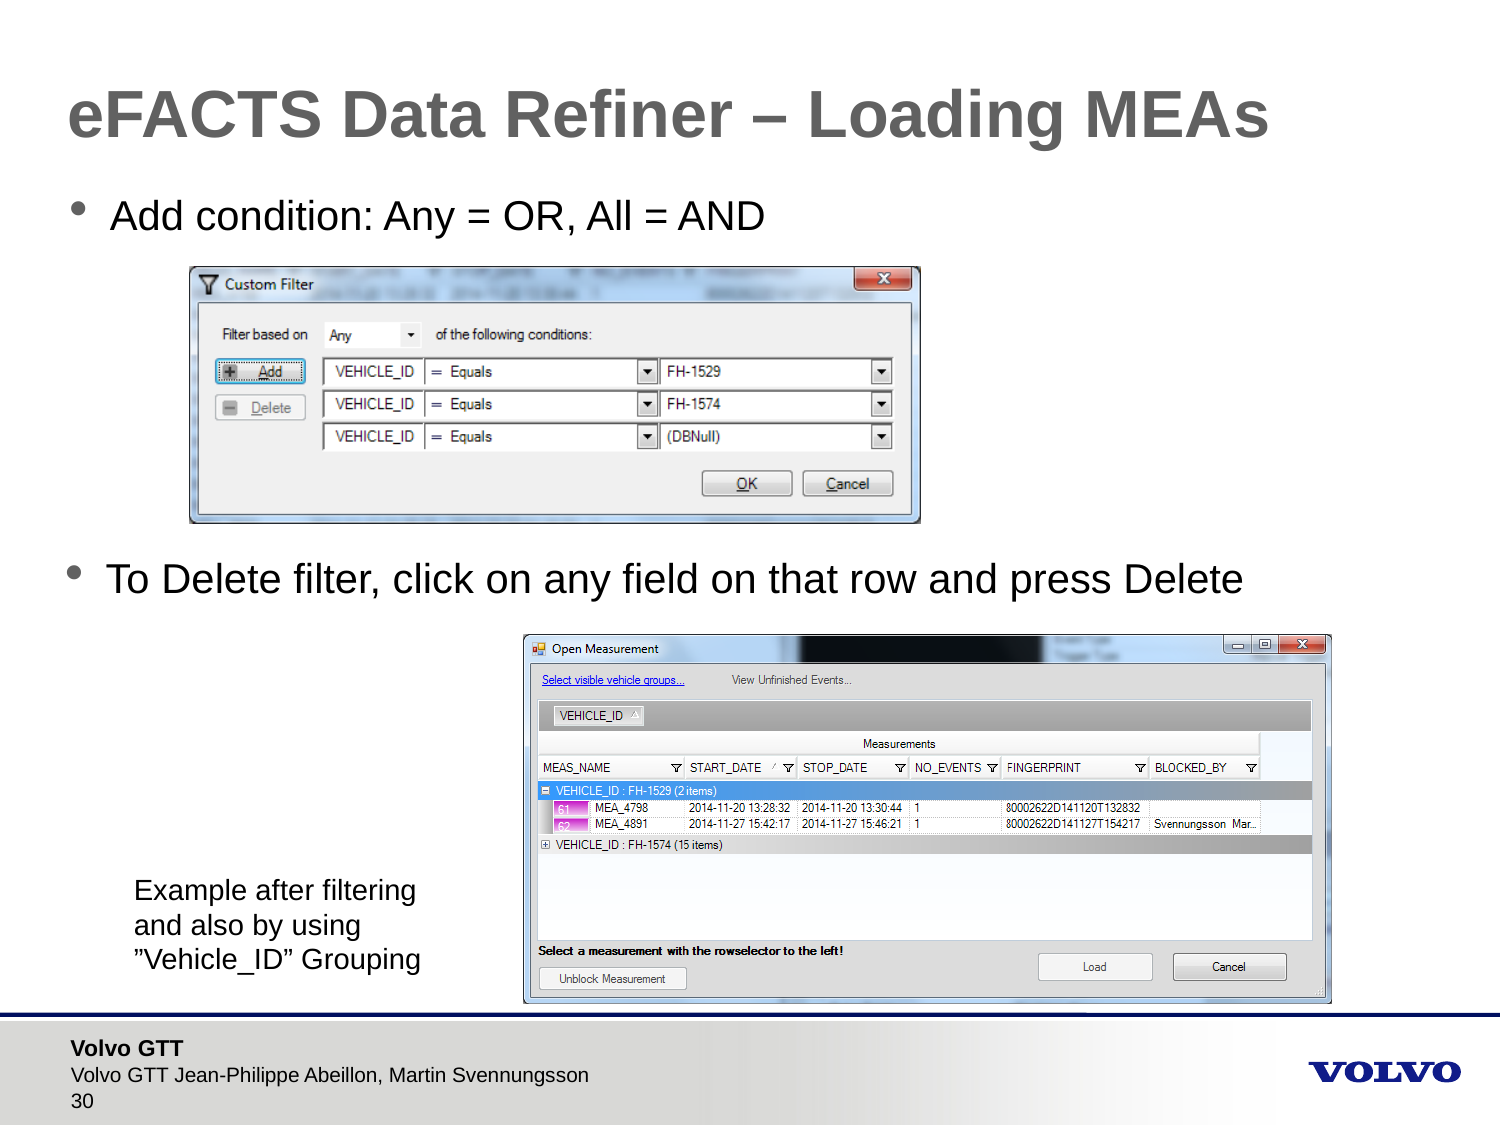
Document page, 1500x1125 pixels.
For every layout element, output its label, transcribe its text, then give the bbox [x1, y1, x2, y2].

picture [189, 265, 921, 524]
slide_number 30 [55, 1085, 139, 1121]
text_box eFACTS Data Refiner – Loading MEAs [52, 72, 1430, 165]
footer Volvo GTT Jean-Philippe Abeillon, Martin Svennungsson [55, 1053, 1184, 1090]
text_box Example after filtering and also by using ”Vehicle_ID” Grouping [118, 863, 437, 984]
picture [0, 1021, 1308, 1125]
text_box Add condition: Any = OR, All = AND [56, 181, 1332, 299]
text_box To Delete filter, click on any field on that row and press Delete [52, 544, 1328, 662]
picture [523, 634, 1332, 1004]
